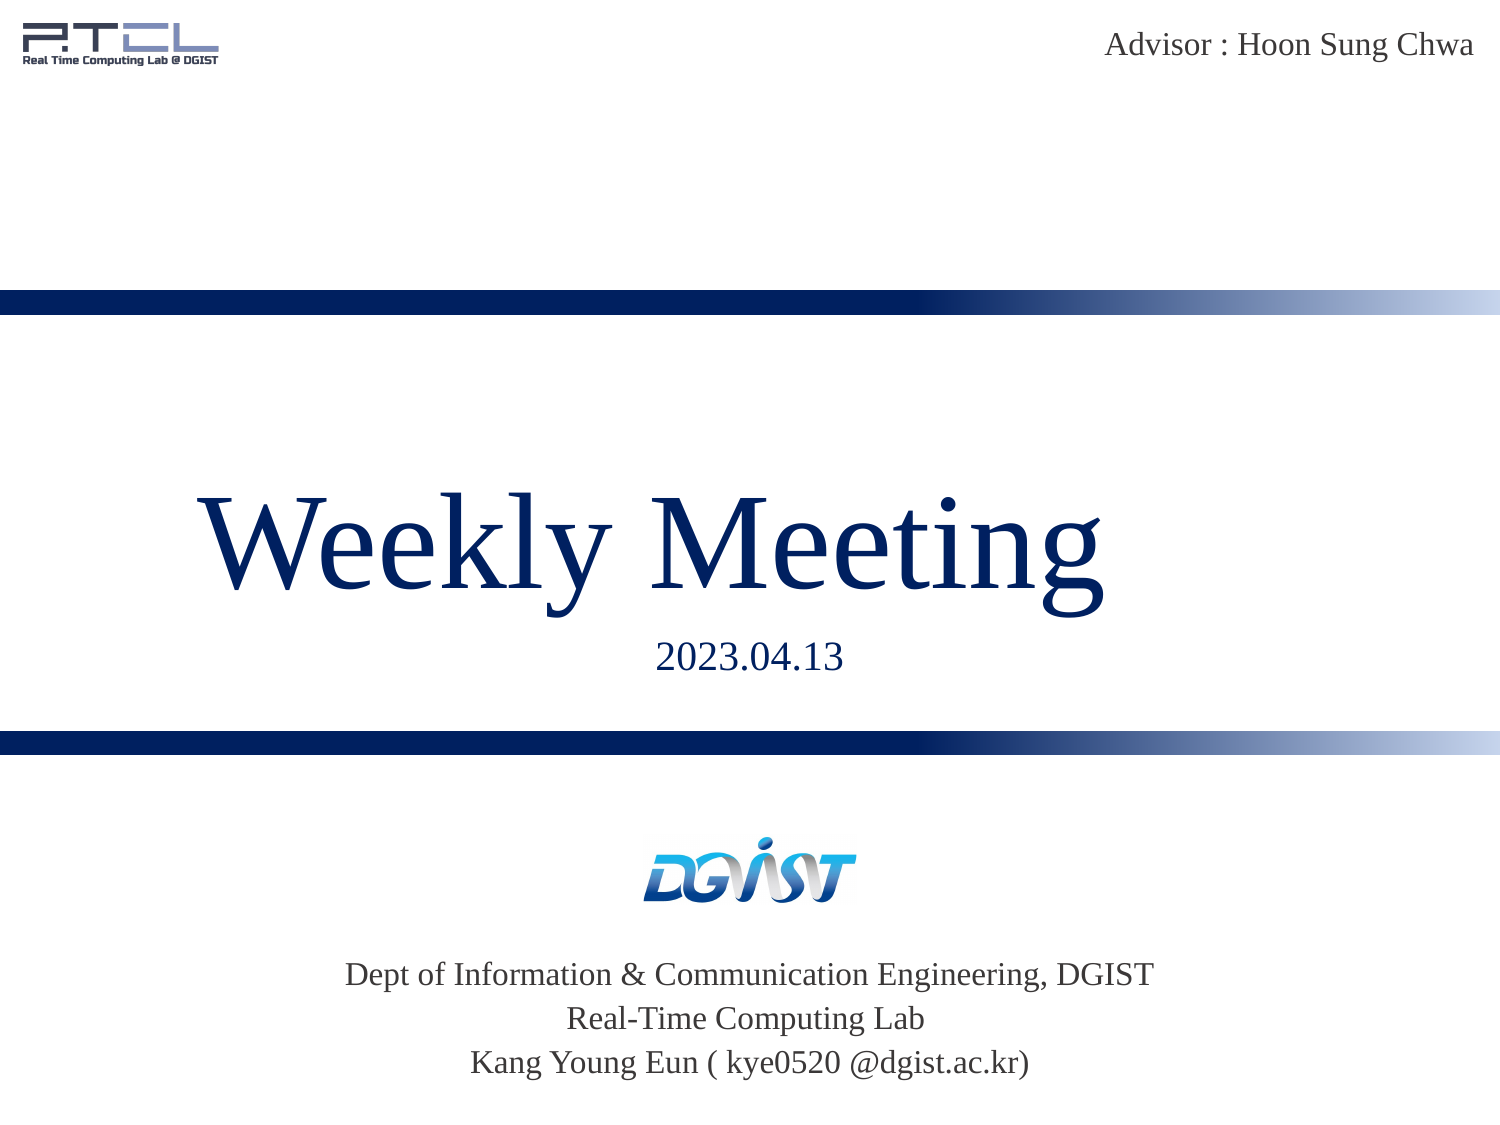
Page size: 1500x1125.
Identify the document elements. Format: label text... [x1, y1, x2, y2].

text_box Dept of Information & Communication Engineering, DGIST Real-Time Computing Lab Kang Young Eun ( kye0520 @dgist.ac.kr) [277, 940, 1223, 1088]
text_box Advisor : Hoon Sung Chwa [739, 11, 1490, 70]
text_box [0, 290, 1500, 755]
picture [20, 23, 223, 66]
picture [643, 834, 857, 905]
